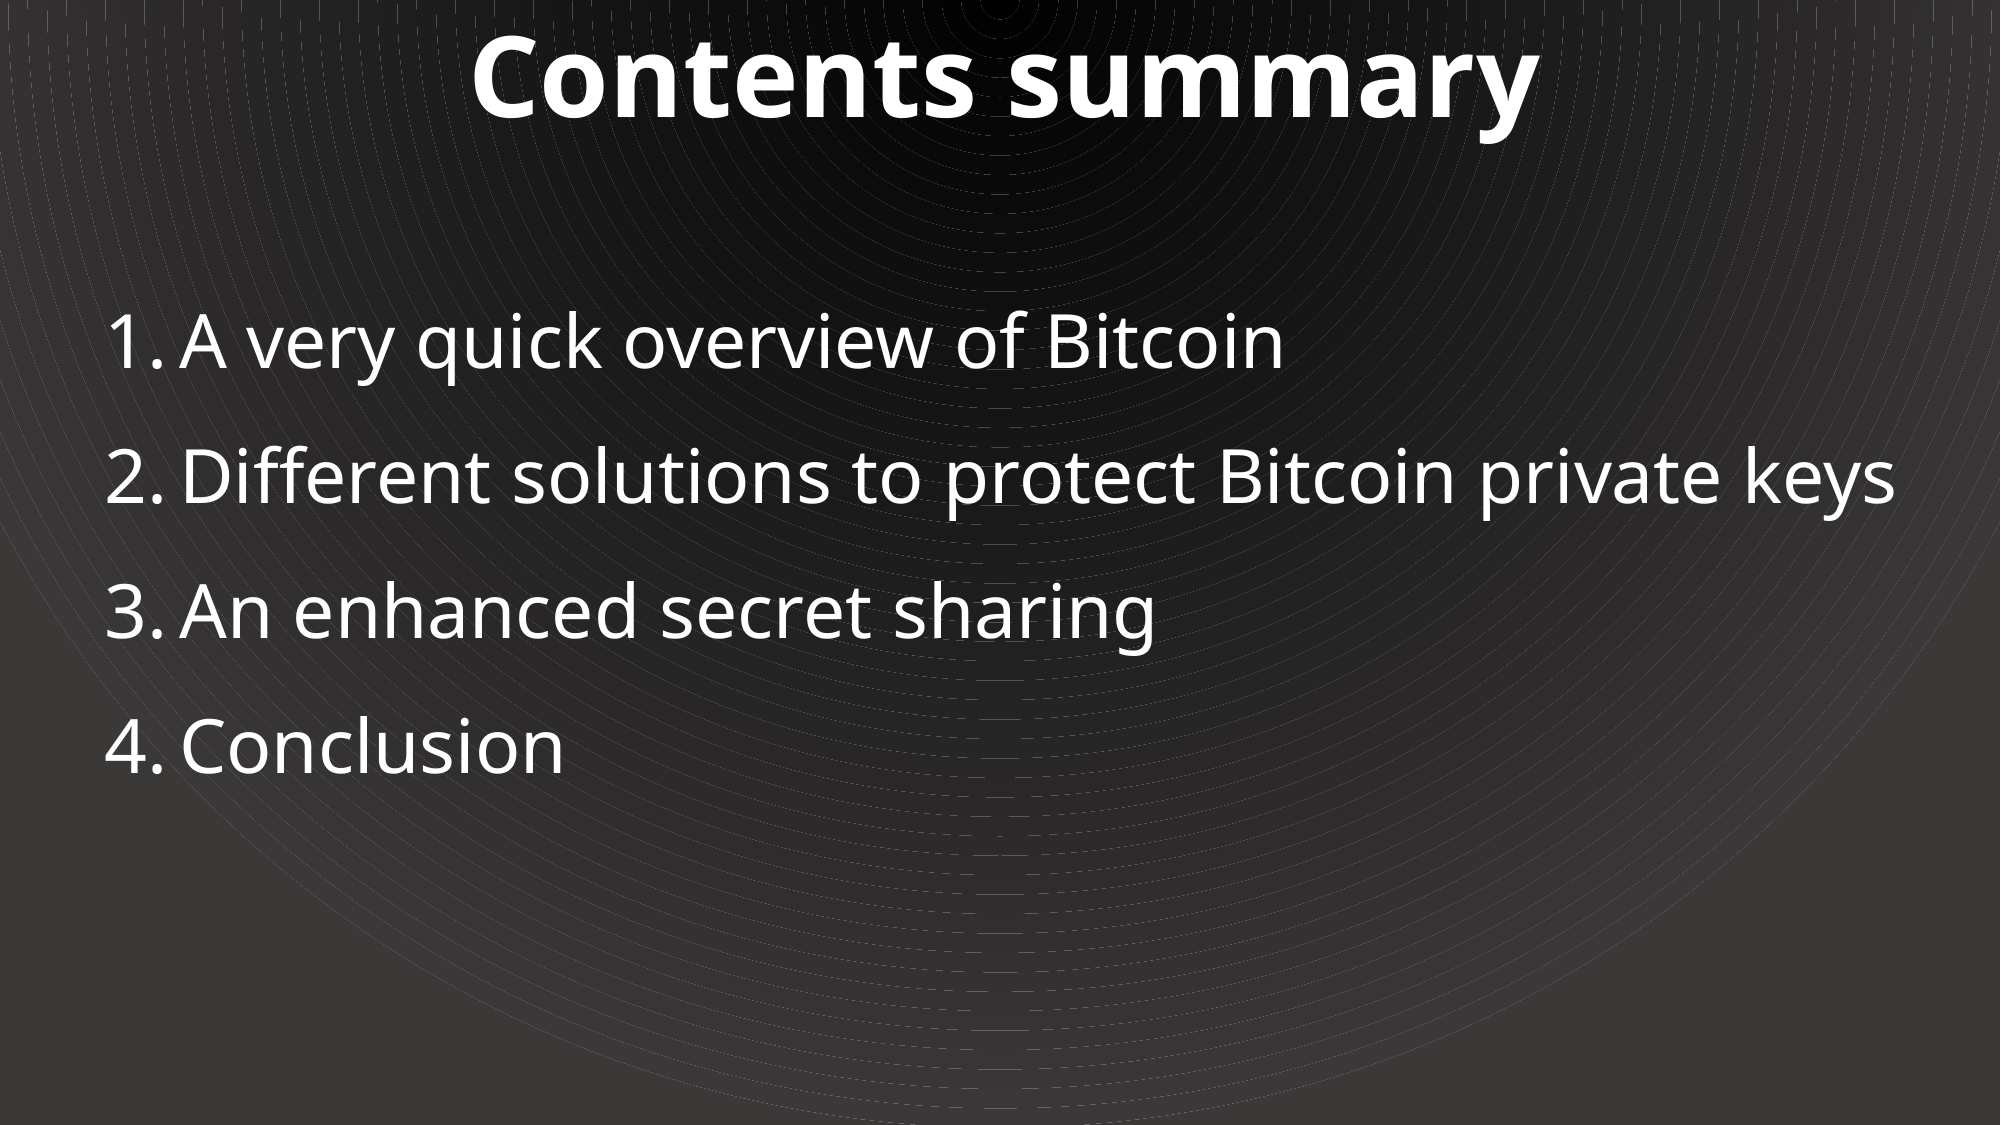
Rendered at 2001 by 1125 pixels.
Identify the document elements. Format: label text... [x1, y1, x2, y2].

text_box Contents summary [89, 0, 1920, 148]
text_box A very quick overview of Bitcoin Different solutions to protect Bitcoin private keys An enhanced secret sharing Conclusion [89, 240, 1920, 796]
